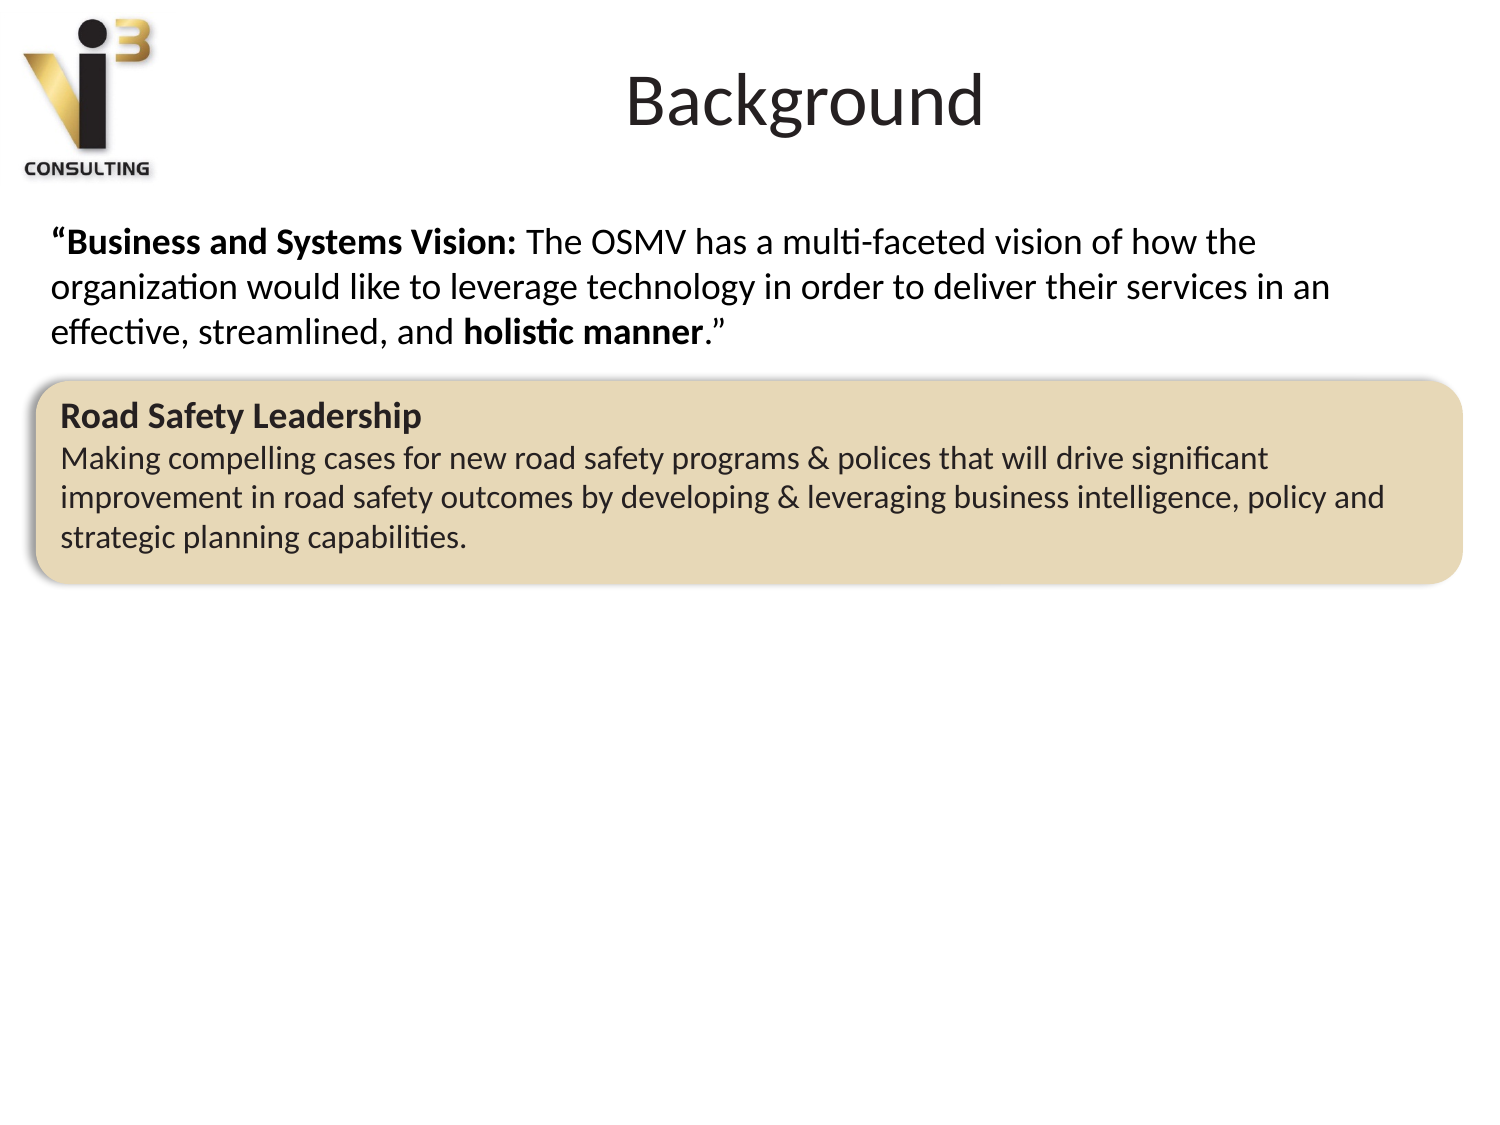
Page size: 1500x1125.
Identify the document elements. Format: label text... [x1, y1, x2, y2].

title Background [175, 2, 1419, 189]
text_box Road Safety Leadership Making compelling cases for new road safety programs & polices that will drive significant improvement in road safety outcomes by developing & leveraging business intelligence, policy and strategic planning capabilities. [33, 378, 1466, 587]
text_box “Business and Systems Vision: The OSMV has a multi-faceted vision of how the organization would like to leverage technology in order to deliver their services in an effective, streamlined, and holistic manner.” [35, 209, 1463, 359]
picture [0, 12, 175, 186]
